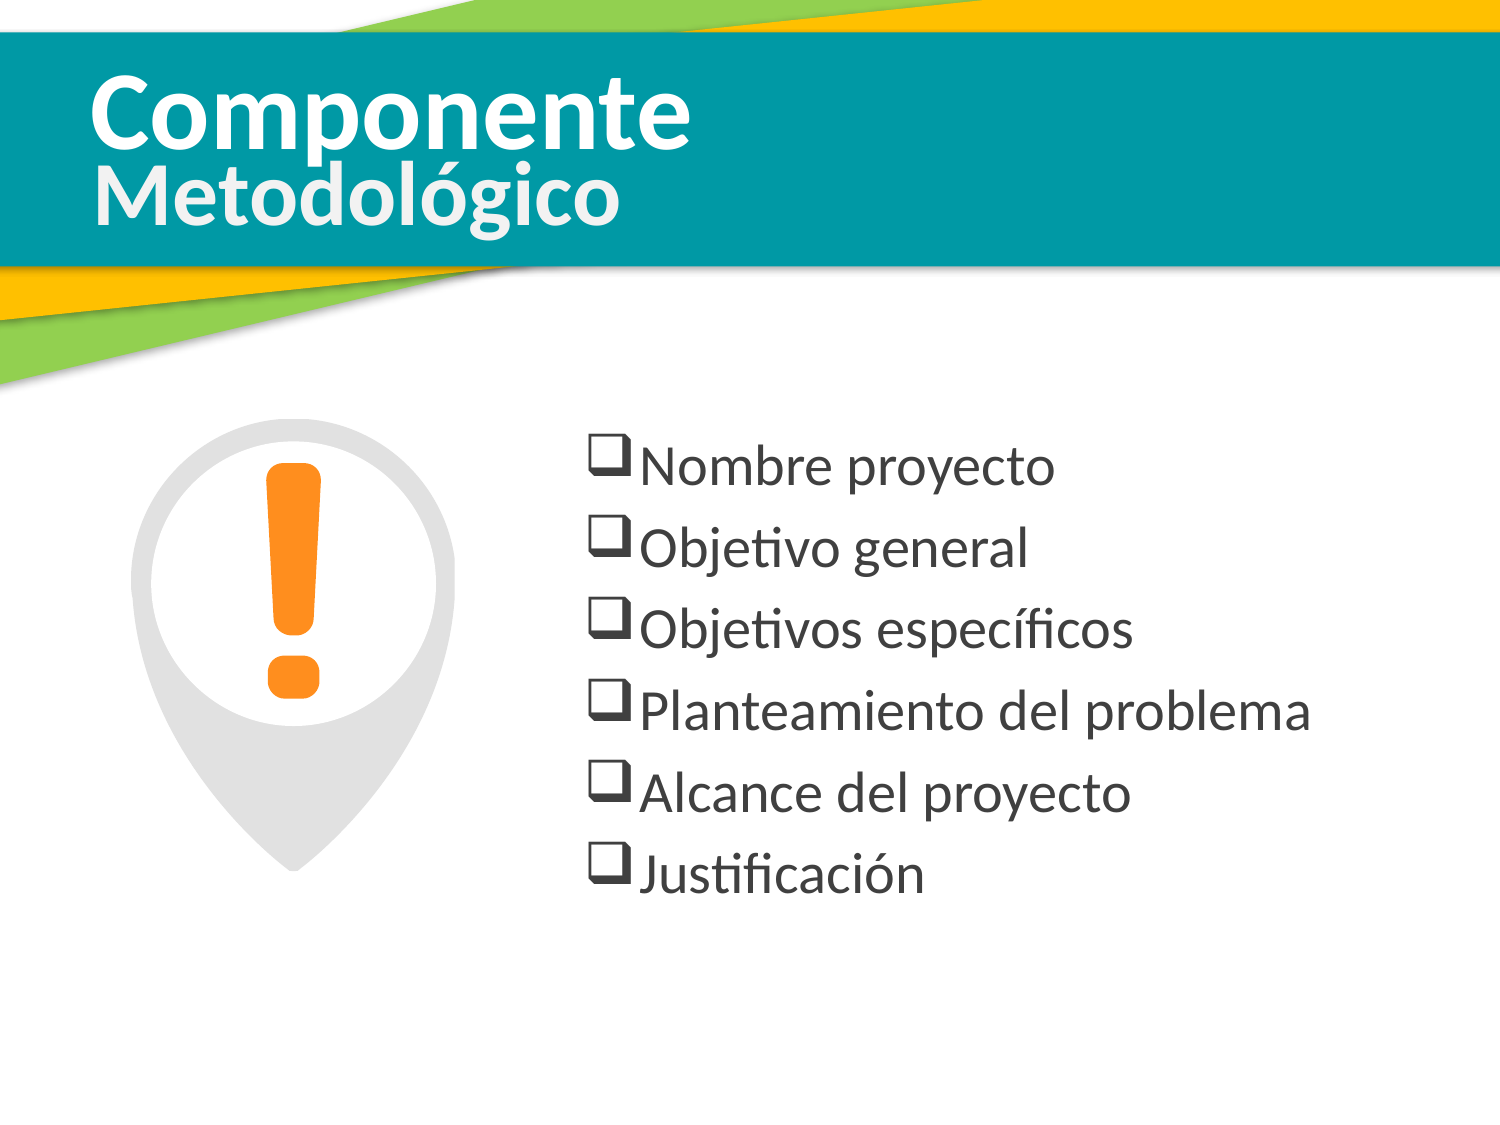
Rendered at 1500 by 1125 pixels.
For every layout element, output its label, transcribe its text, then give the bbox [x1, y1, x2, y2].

text_box Metodológico [77, 92, 1291, 286]
text_box Componente [75, 27, 1005, 181]
text_box Nombre proyecto Objetivo general Objetivos específicos Planteamiento del problema Alcance del proyecto Justificación [568, 419, 1472, 1066]
picture [130, 419, 455, 873]
